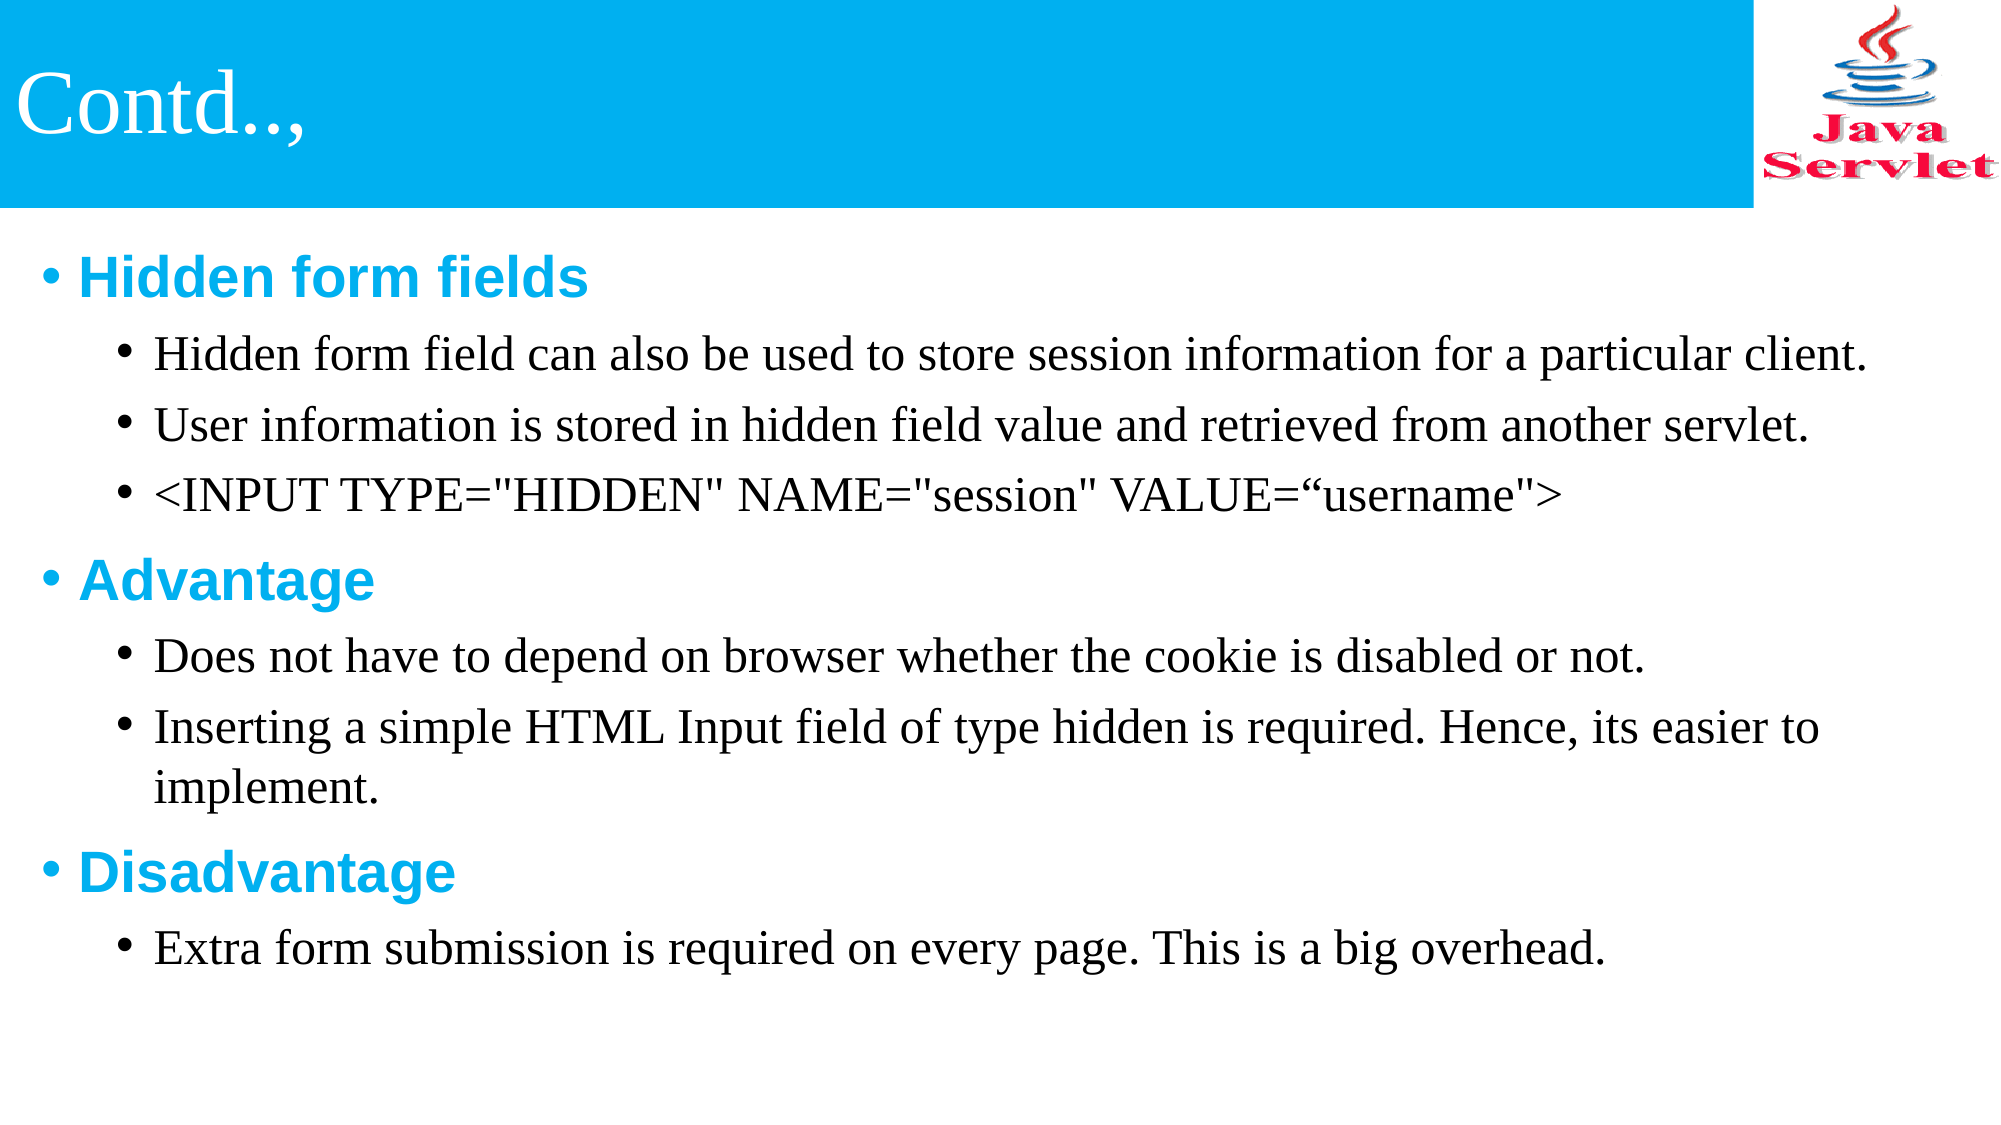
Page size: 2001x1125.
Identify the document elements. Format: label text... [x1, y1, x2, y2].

list Hidden form fields Hidden form field can also be used to store session information for a particular client. User information is stored in hidden field value and retrieved from another servlet. <INPUT TYPE="HIDDEN" NAME="session" VALUE=“username"> Advantage Does not have to depend on browser whether the cookie is disabled or not. Inserting a simple HTML Input field of type hidden is required. Hence, its easier to implement. Disadvantage Extra form submission is required on every page. This is a big overhead. [26, 239, 1974, 1058]
picture [1757, 1, 2001, 185]
title Contd.., [0, 0, 1754, 208]
